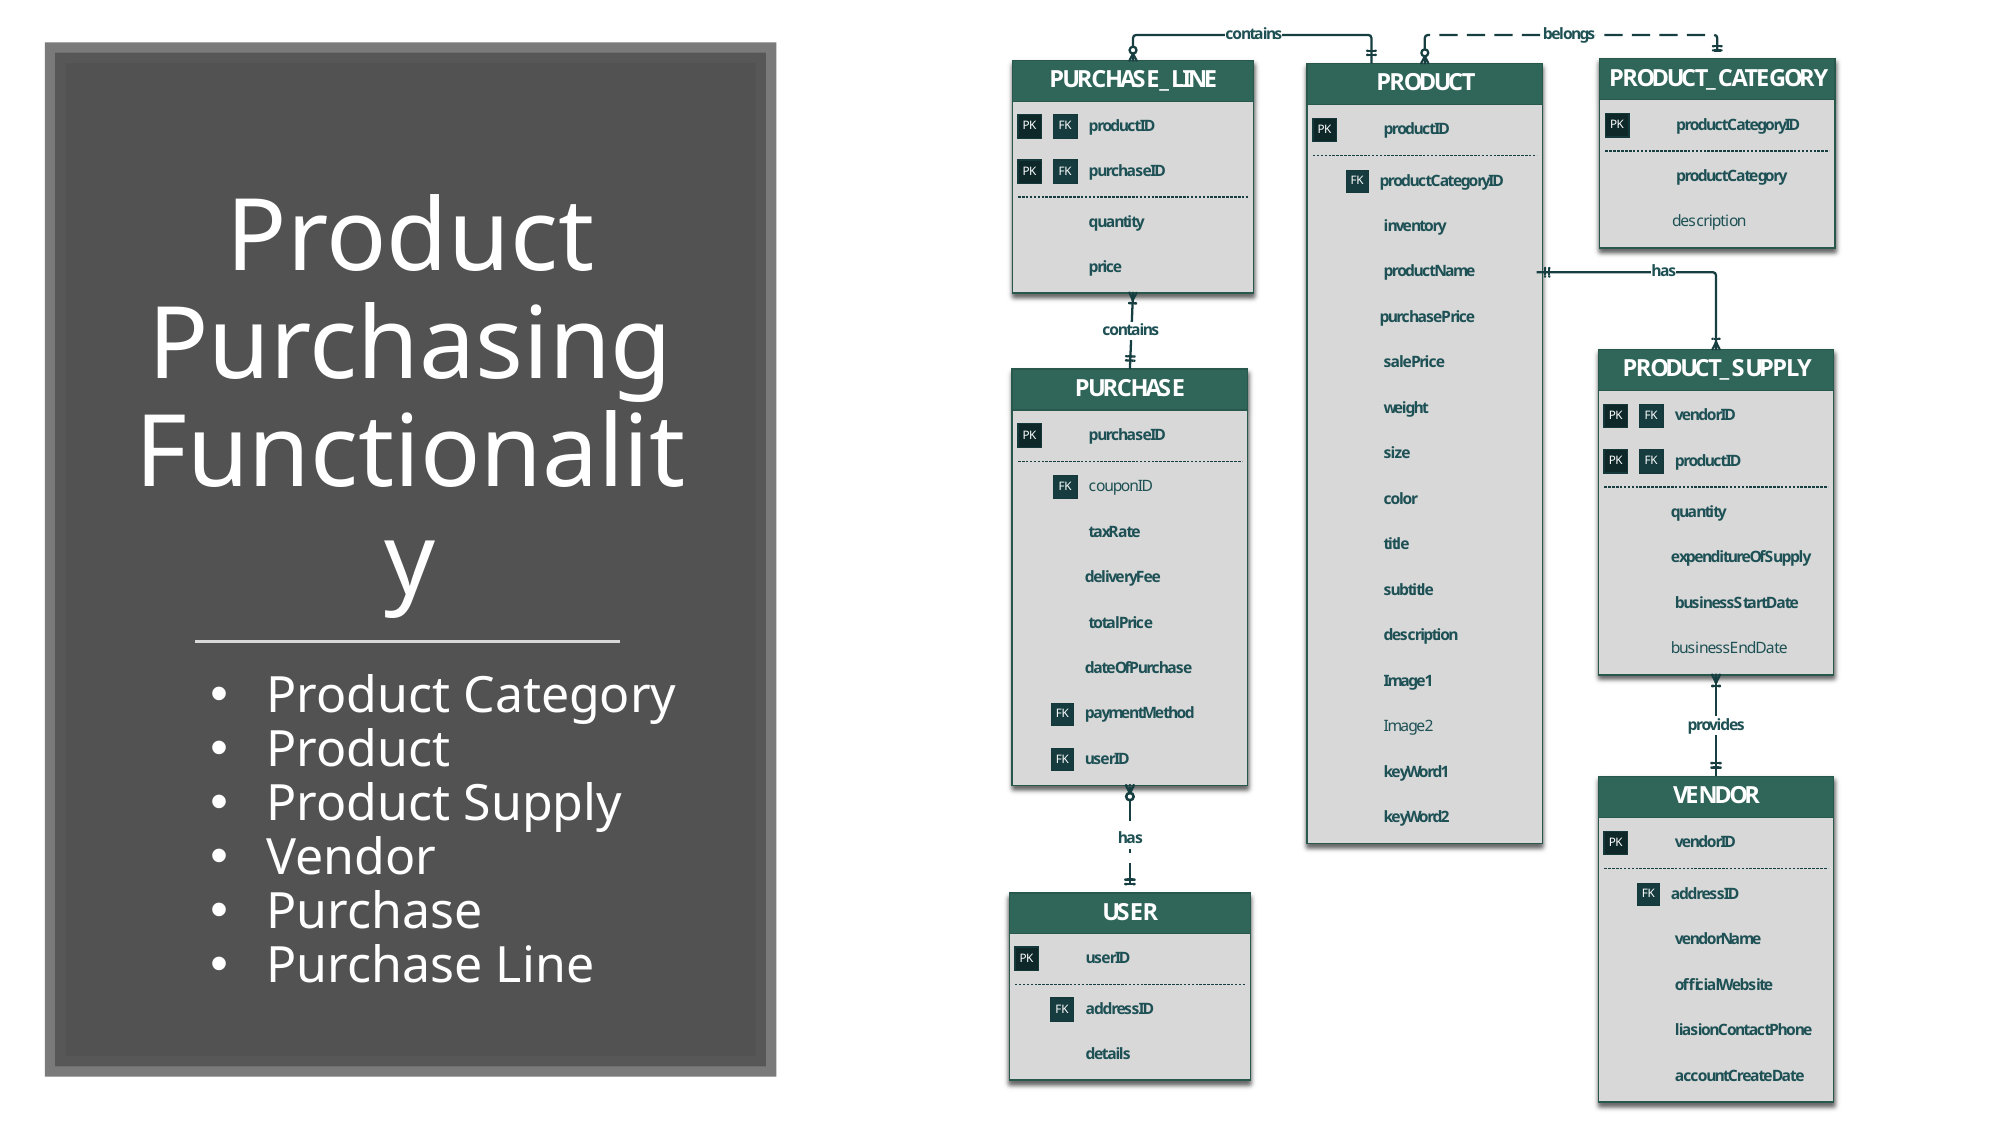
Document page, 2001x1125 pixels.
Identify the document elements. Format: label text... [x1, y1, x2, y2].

text_box Product Category Product Product Supply Vendor Purchase Purchase Line [195, 526, 796, 1001]
text_box [54, 52, 767, 1067]
picture [999, 19, 1845, 1114]
title Product Purchasing Functionality [110, 149, 711, 624]
